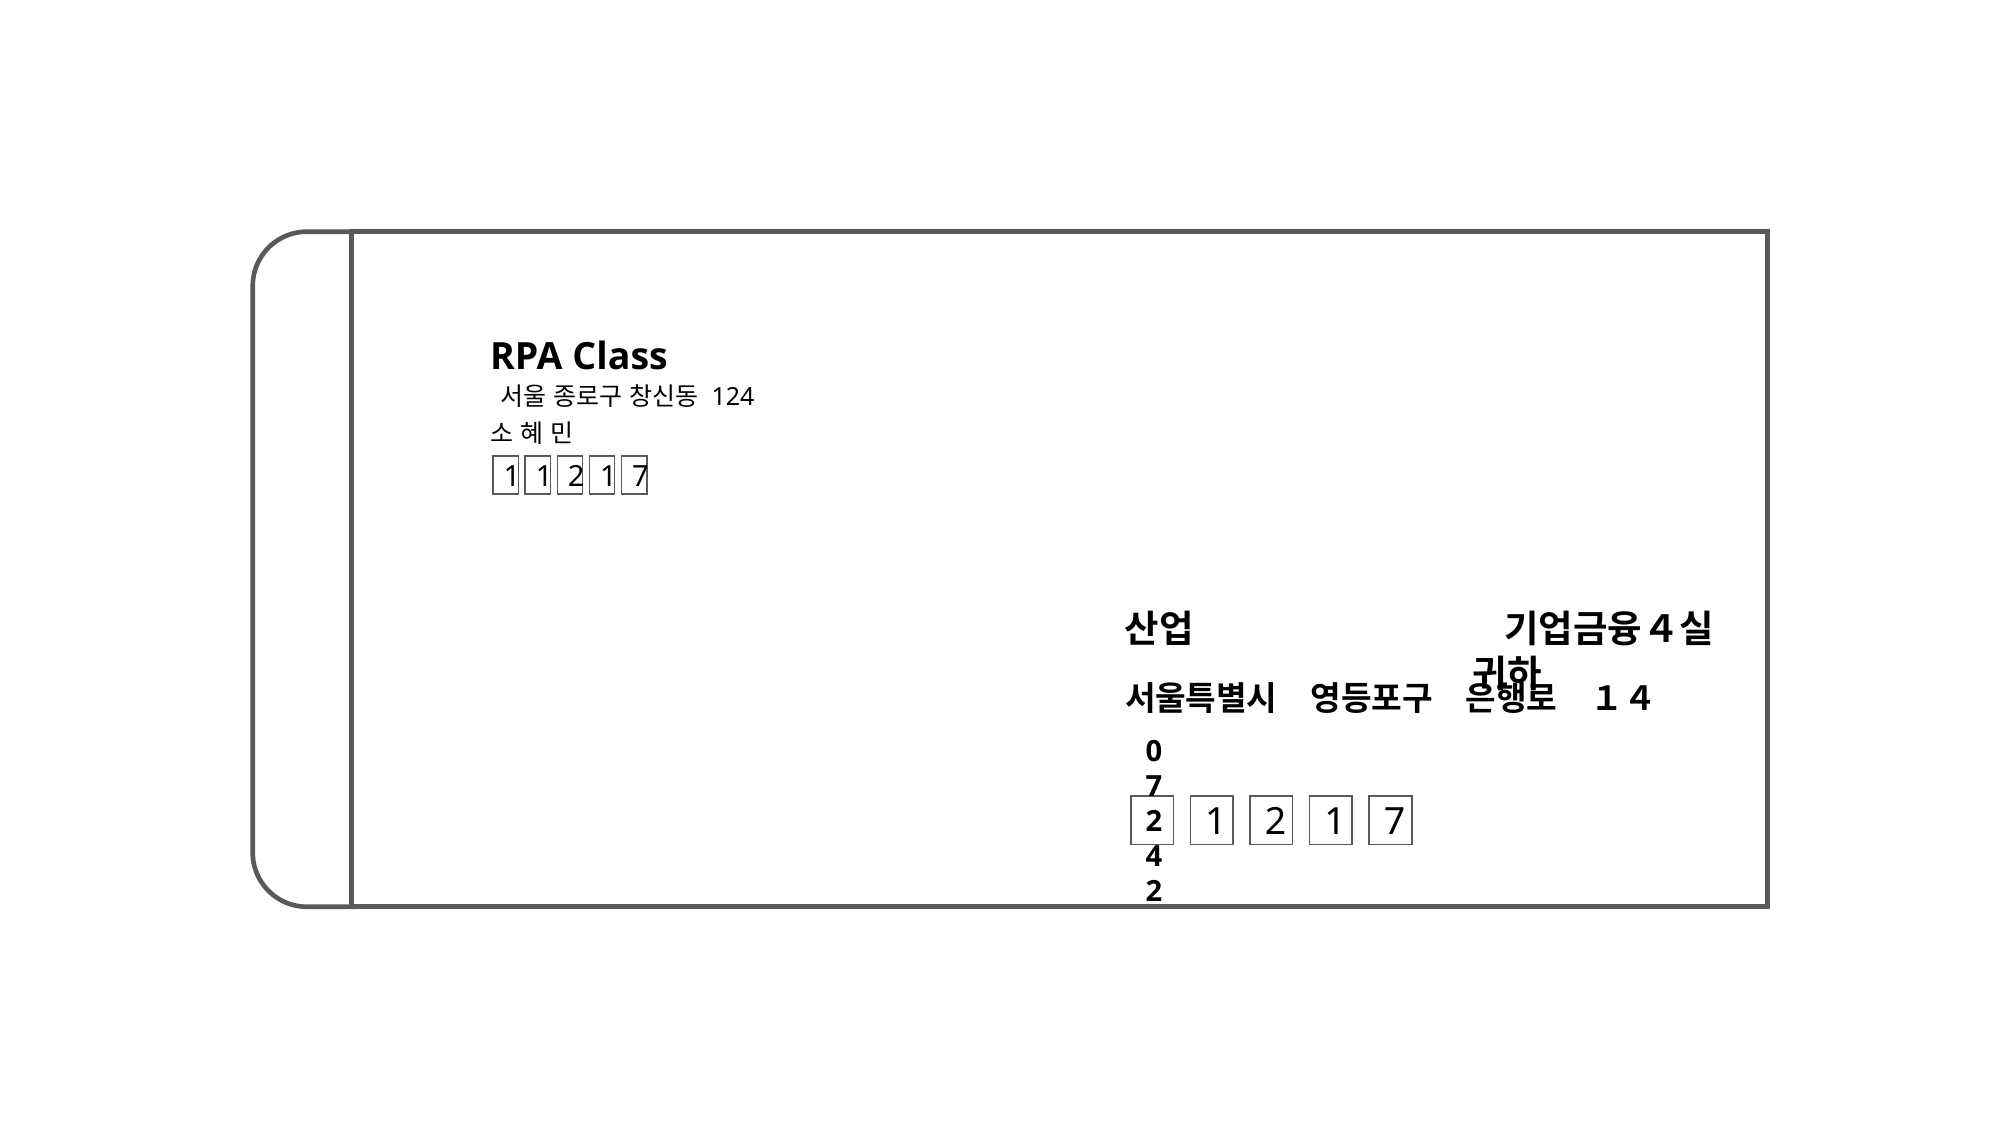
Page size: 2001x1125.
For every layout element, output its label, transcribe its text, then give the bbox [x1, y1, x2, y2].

text_box 1 [524, 455, 552, 495]
text_box 1 [588, 455, 616, 495]
text_box RPA Class [475, 324, 683, 384]
text_box 7 [620, 455, 648, 495]
text_box 산업 기업금융４실 귀하 [1110, 597, 1748, 669]
text_box 서울 종로구 창신동 124 [485, 373, 770, 418]
text_box 1 [1309, 795, 1353, 845]
text_box 7 [1368, 795, 1413, 845]
text_box [251, 230, 362, 908]
text_box 1 [492, 455, 519, 495]
text_box [351, 231, 1769, 908]
text_box 2 [556, 455, 584, 495]
text_box 2 [1249, 795, 1294, 845]
text_box 소 혜 민 [476, 410, 647, 456]
text_box 서울특별시 영등포구 은행로 １４ [1110, 669, 1768, 804]
text_box 07242 [1130, 795, 1174, 845]
text_box 1 [1189, 795, 1234, 845]
